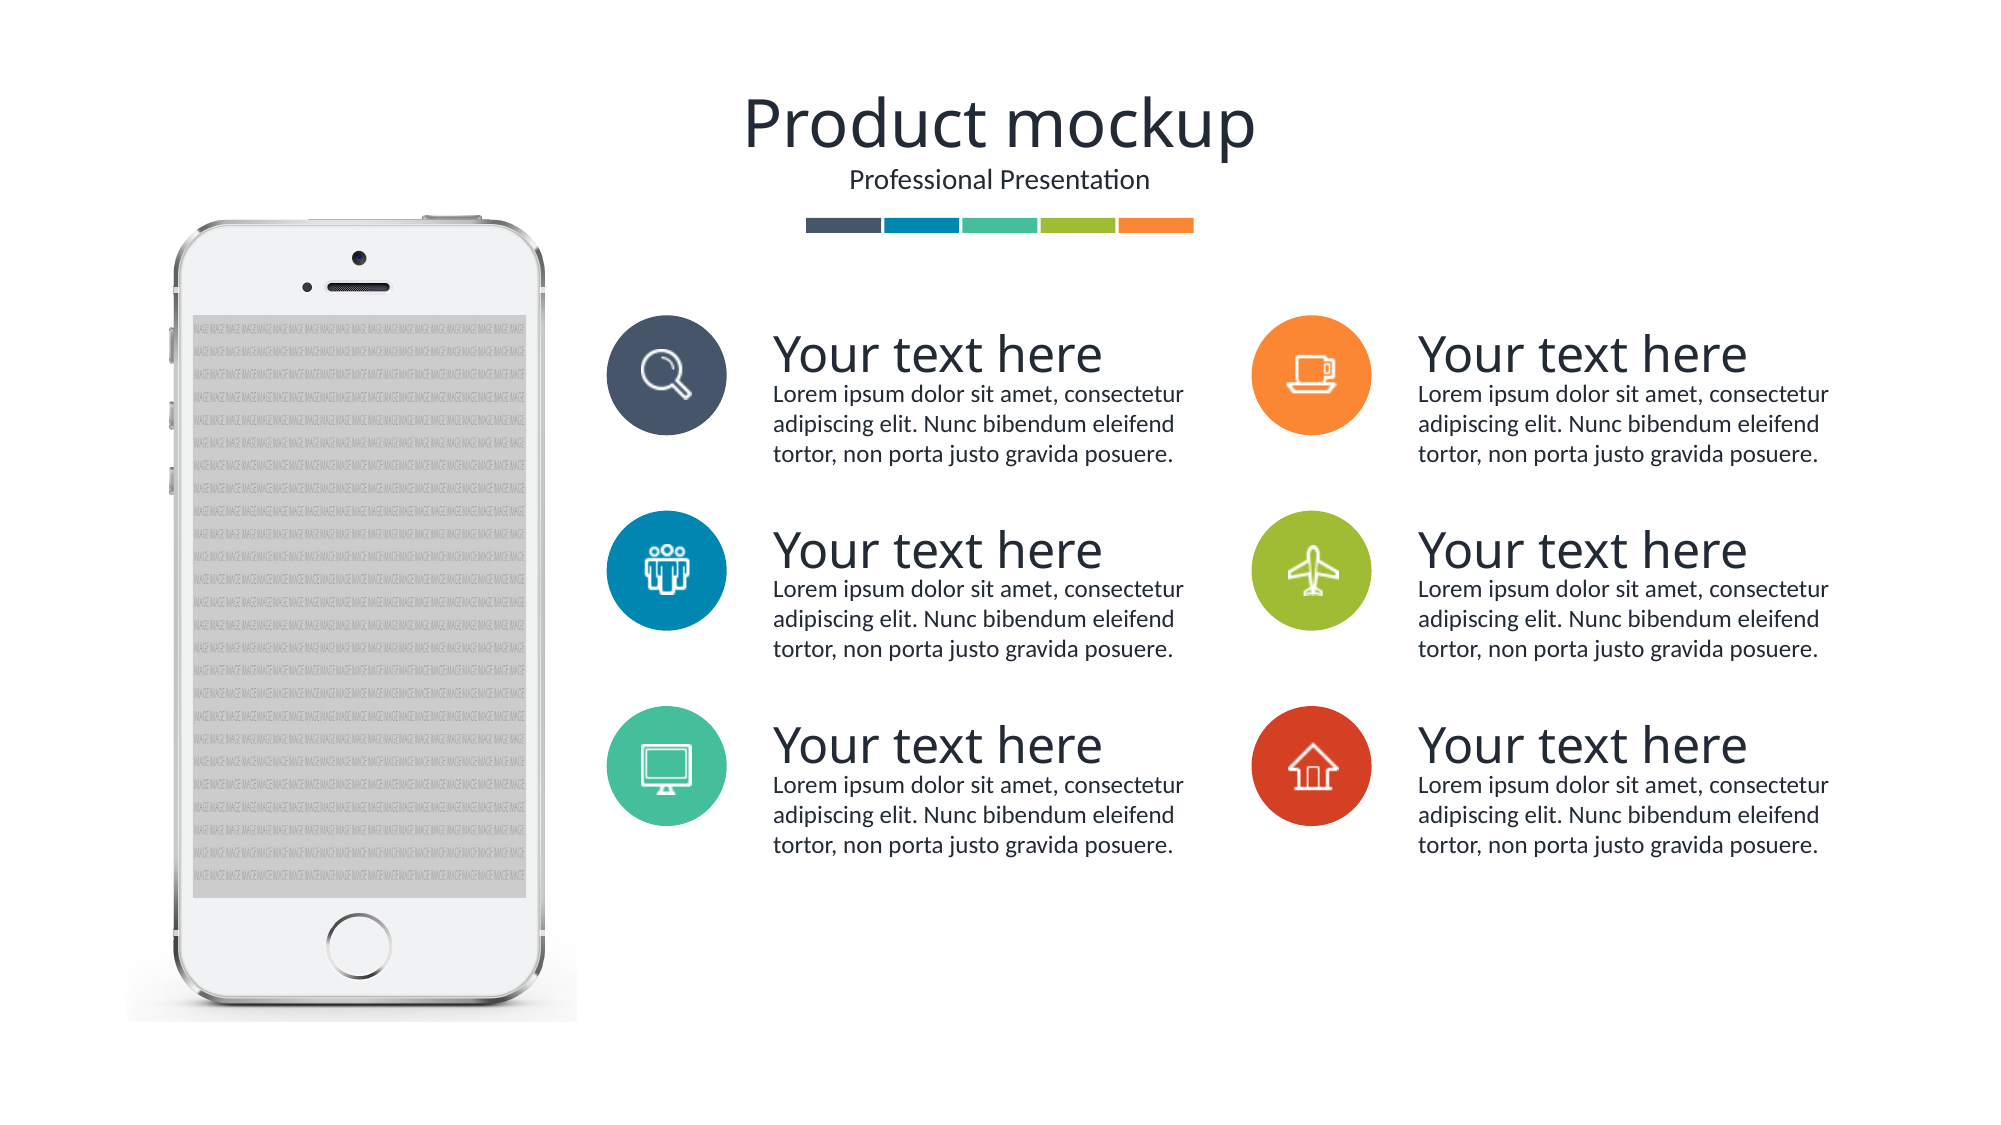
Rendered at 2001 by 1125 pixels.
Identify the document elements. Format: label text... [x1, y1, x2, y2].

text_box [1250, 705, 1373, 828]
text_box Lorem ipsum dolor sit amet, consectetur adipiscing elit. Nunc bibendum eleifend tortor, non porta justo gravida posuere. [758, 586, 1234, 671]
text_box [1250, 314, 1373, 437]
text_box Lorem ipsum dolor sit amet, consectetur adipiscing elit. Nunc bibendum eleifend tortor, non porta justo gravida posuere. [1403, 390, 1879, 475]
text_box Your text here [1403, 510, 1879, 586]
text_box Your text here [758, 510, 1234, 586]
text_box [605, 314, 728, 437]
picture [127, 215, 577, 1022]
text_box Lorem ipsum dolor sit amet, consectetur adipiscing elit. Nunc bibendum eleifend tortor, non porta justo gravida posuere. [758, 390, 1234, 475]
text_box Lorem ipsum dolor sit amet, consectetur adipiscing elit. Nunc bibendum eleifend tortor, non porta justo gravida posuere. [1403, 586, 1879, 671]
picture [1288, 545, 1339, 596]
picture [641, 349, 692, 400]
text_box Your text here [758, 706, 1234, 781]
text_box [0, 73, 2000, 233]
picture [1288, 741, 1339, 792]
text_box Your text here [1403, 706, 1879, 781]
picture [641, 744, 692, 795]
text_box [605, 705, 728, 828]
text_box [1250, 509, 1373, 632]
text_box Lorem ipsum dolor sit amet, consectetur adipiscing elit. Nunc bibendum eleifend tortor, non porta justo gravida posuere. [1403, 781, 1879, 866]
text_box Your text here [758, 315, 1234, 390]
text_box Lorem ipsum dolor sit amet, consectetur adipiscing elit. Nunc bibendum eleifend tortor, non porta justo gravida posuere. [758, 781, 1234, 866]
picture [645, 545, 689, 594]
text_box Your text here [1403, 315, 1879, 390]
text_box [605, 509, 728, 632]
picture [1286, 349, 1337, 400]
